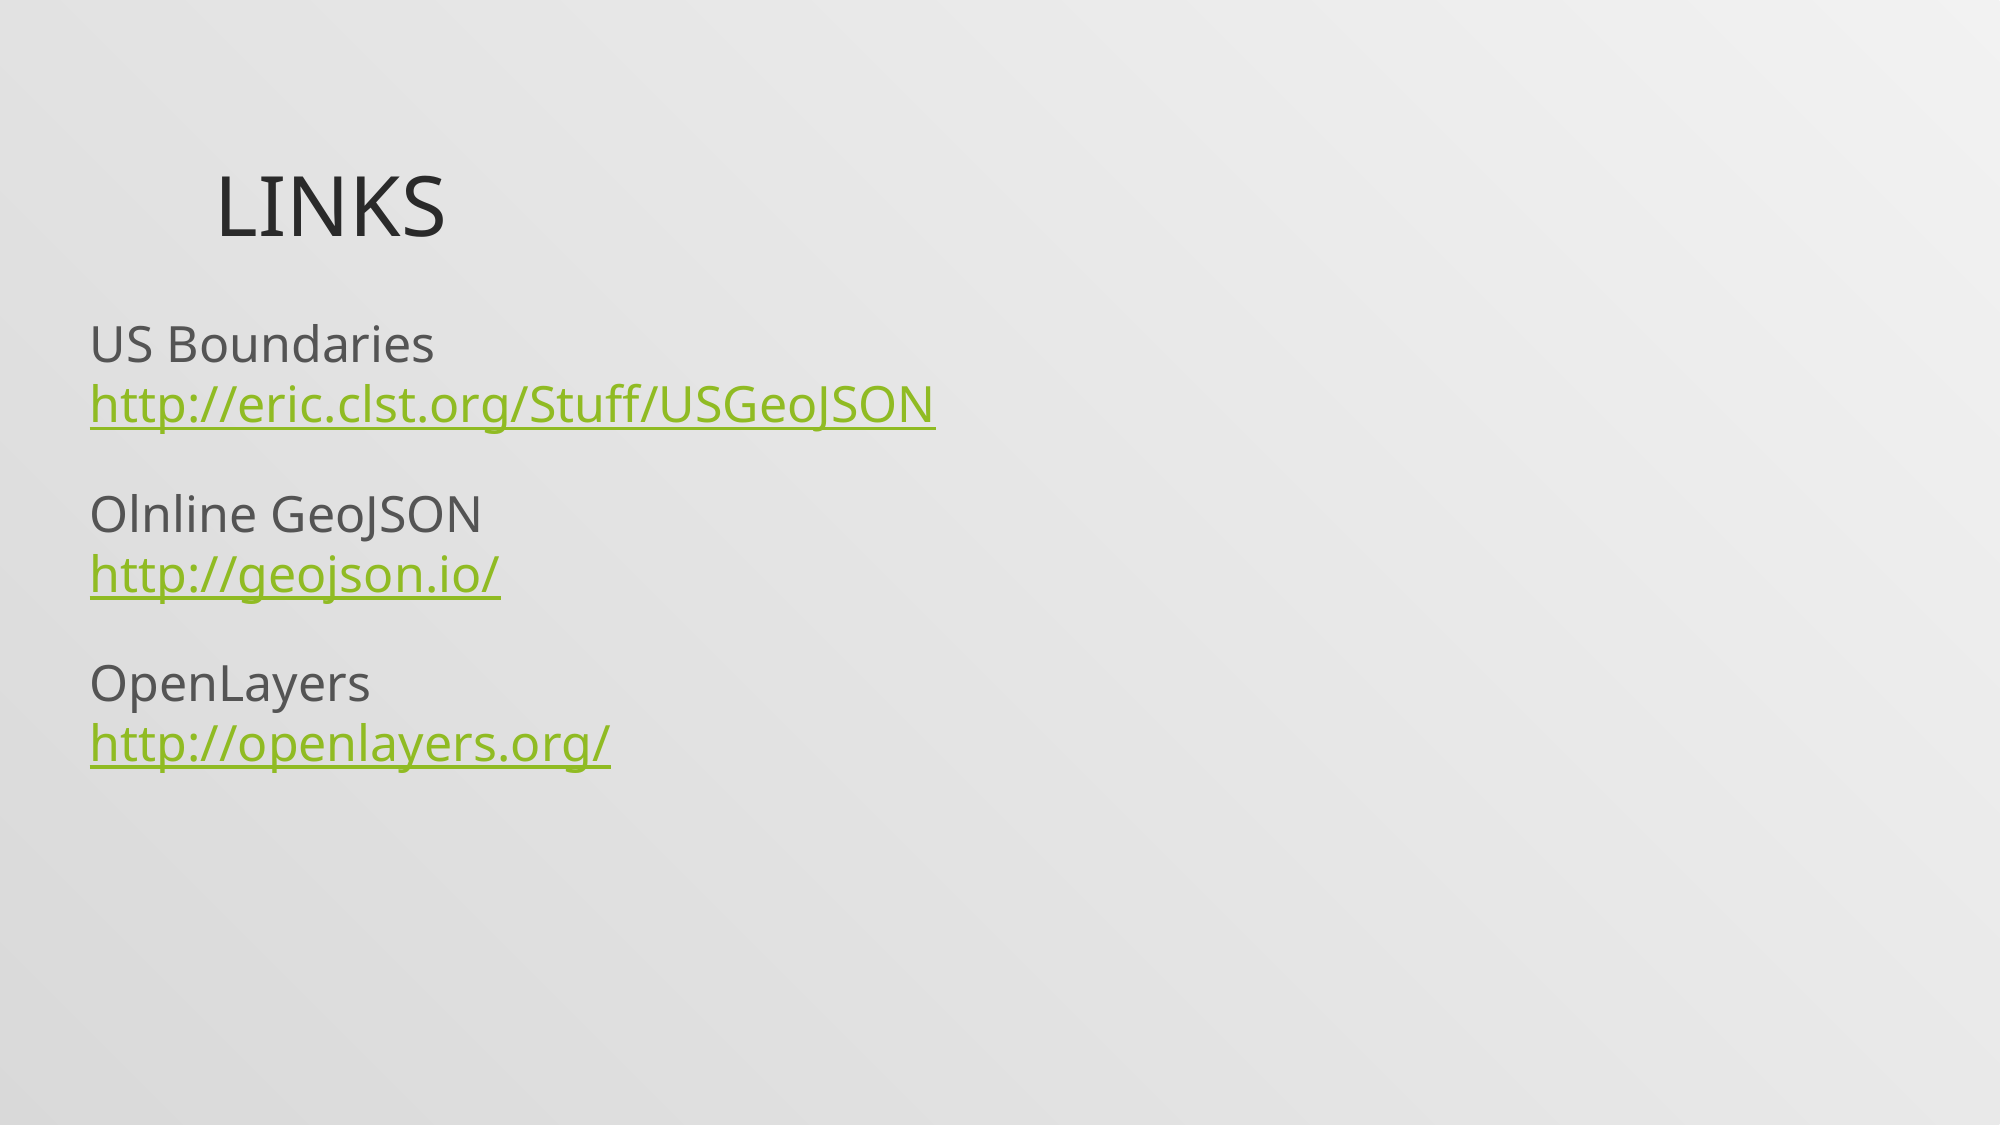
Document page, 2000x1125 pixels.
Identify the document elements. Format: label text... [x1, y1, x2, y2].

title Links [199, 45, 1800, 263]
text_box US Boundaries http://eric.clst.org/Stuff/USGeoJSON Olnline GeoJSON http://geojson.io/ OpenLayers http://openlayers.org/ [74, 312, 1925, 836]
